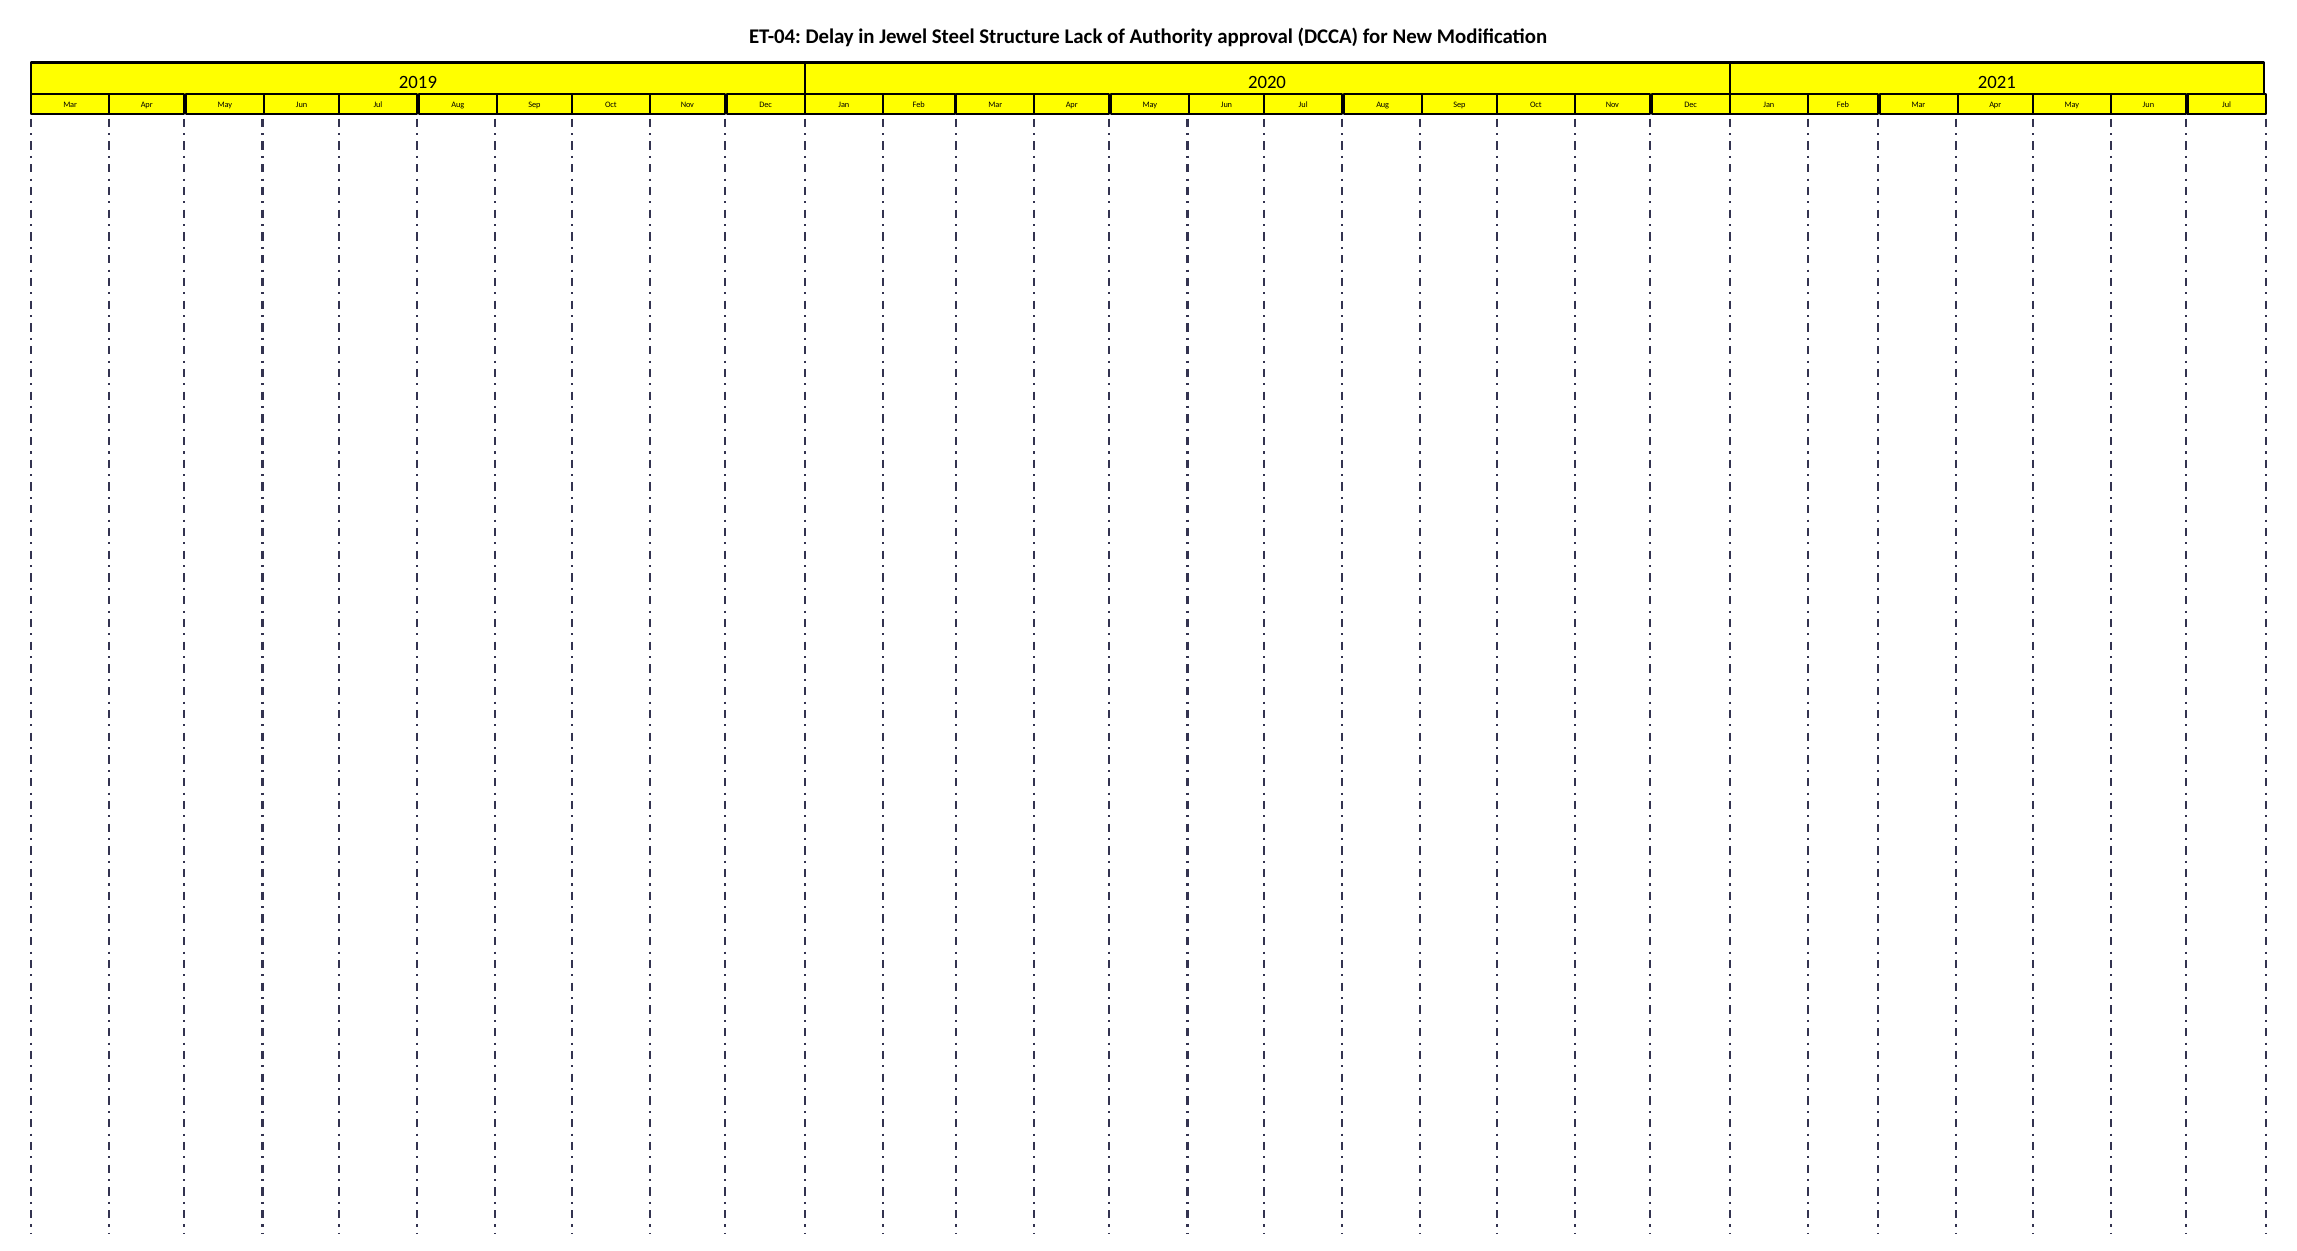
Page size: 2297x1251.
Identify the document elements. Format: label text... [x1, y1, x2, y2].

text_box May [185, 93, 263, 114]
text_box Mar [956, 93, 1034, 114]
text_box May [1110, 93, 1189, 114]
text_box Jan [804, 93, 882, 114]
text_box ET-04: Delay in Jewel Steel Structure Lack of Authority approval (DCCA) for New Modification [31, 15, 2266, 56]
text_box 2021 [1729, 62, 2264, 100]
text_box Dec [1651, 93, 1729, 114]
text_box Feb [1807, 93, 1879, 114]
text_box Feb [882, 93, 955, 114]
text_box Oct [1496, 93, 1574, 114]
text_box Aug [1343, 93, 1421, 114]
text_box Jun [2110, 93, 2186, 114]
text_box May [2032, 93, 2110, 114]
text_box Jul [1264, 93, 1343, 114]
text_box Sep [1421, 93, 1496, 114]
text_box Jun [263, 93, 339, 114]
text_box Jan [1729, 93, 1807, 114]
text_box Mar [31, 93, 109, 114]
text_box Jul [339, 93, 418, 114]
text_box Mar [1879, 93, 1957, 114]
text_box 2020 [804, 62, 1729, 100]
text_box Apr [109, 93, 185, 114]
text_box Dec [726, 93, 804, 114]
text_box 2019 [31, 62, 804, 100]
text_box Sep [496, 93, 571, 114]
text_box Apr [1034, 93, 1110, 114]
text_box Oct [571, 93, 649, 114]
text_box Jun [1189, 93, 1264, 114]
text_box Apr [1957, 93, 2032, 114]
text_box Nov [649, 93, 725, 114]
text_box Jul [2187, 93, 2266, 114]
text_box Nov [1574, 93, 1650, 114]
text_box Aug [418, 93, 496, 114]
